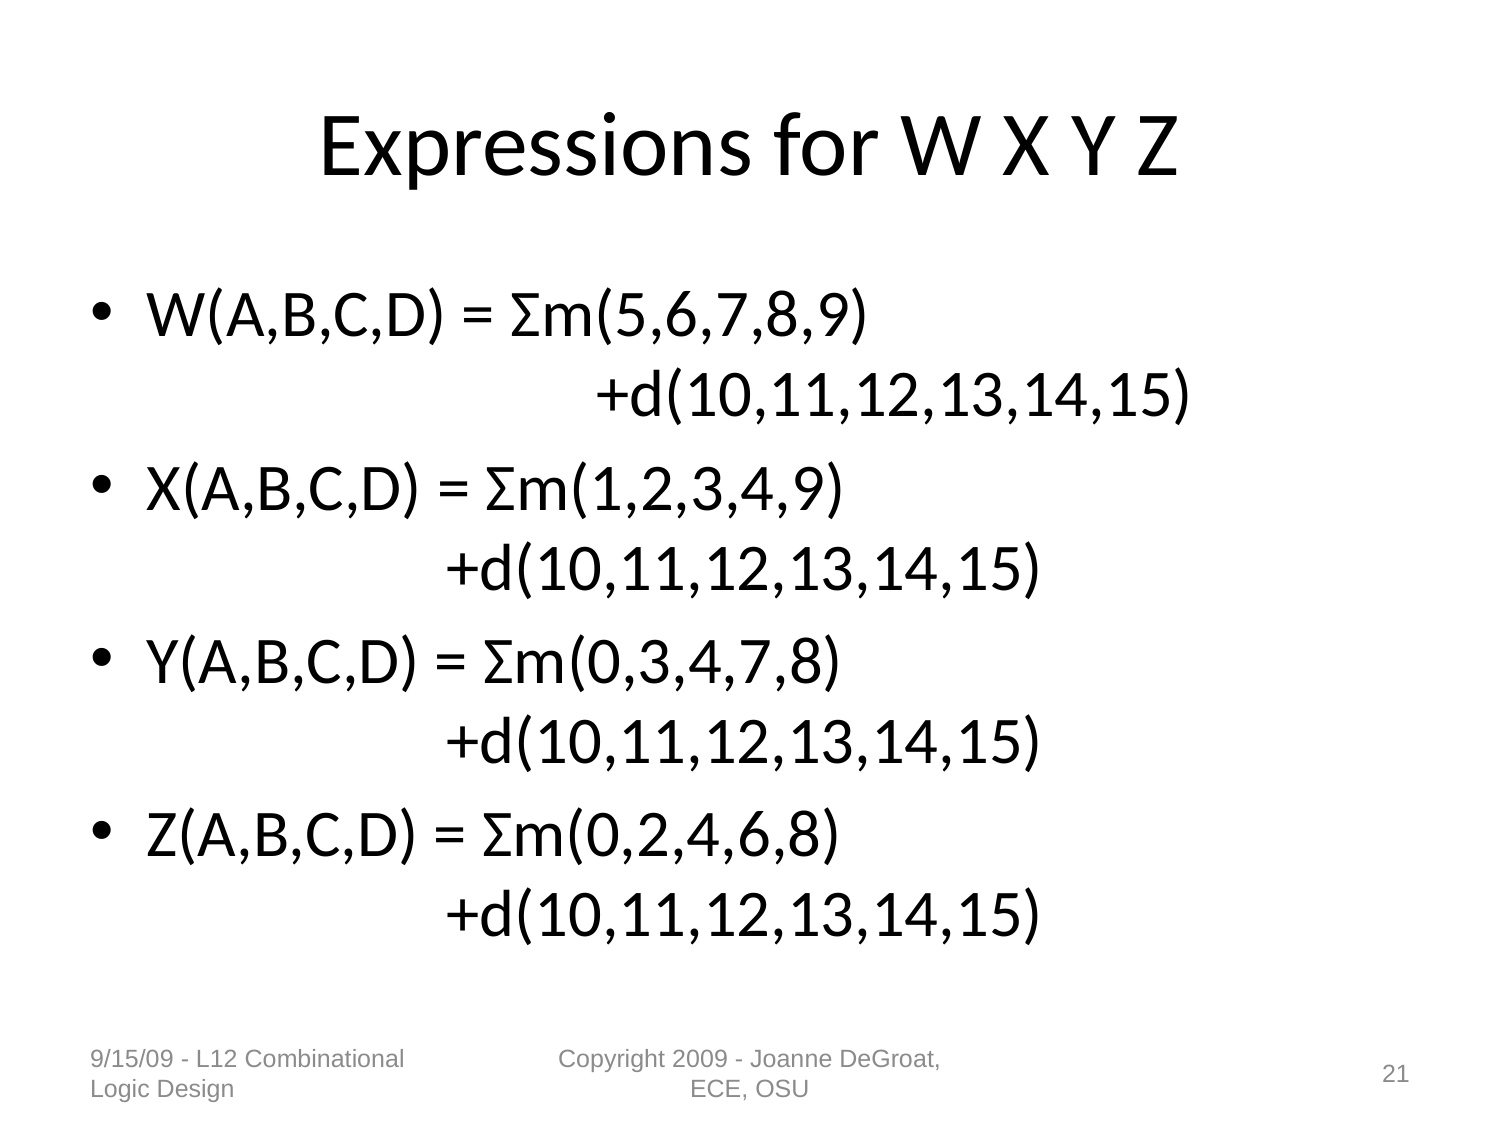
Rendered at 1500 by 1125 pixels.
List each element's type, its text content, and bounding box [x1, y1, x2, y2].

list W(A,B,C,D) = Σm(5,6,7,8,9) +d(10,11,12,13,14,15) X(A,B,C,D) = Σm(1,2,3,4,9) +d(10,11,12,13,14,15) Y(A,B,C,D) = Σm(0,3,4,7,8) +d(10,11,12,13,14,15) Z(A,B,C,D) = Σm(0,2,4,6,8) +d(10,11,12,13,14,15) [75, 262, 1425, 1005]
footer Copyright 2009 - Joanne DeGroat, ECE, OSU [512, 1042, 988, 1103]
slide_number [75, 1042, 425, 1103]
title Expressions for W X Y Z [75, 45, 1425, 233]
slide_number 21 [1074, 1042, 1425, 1103]
